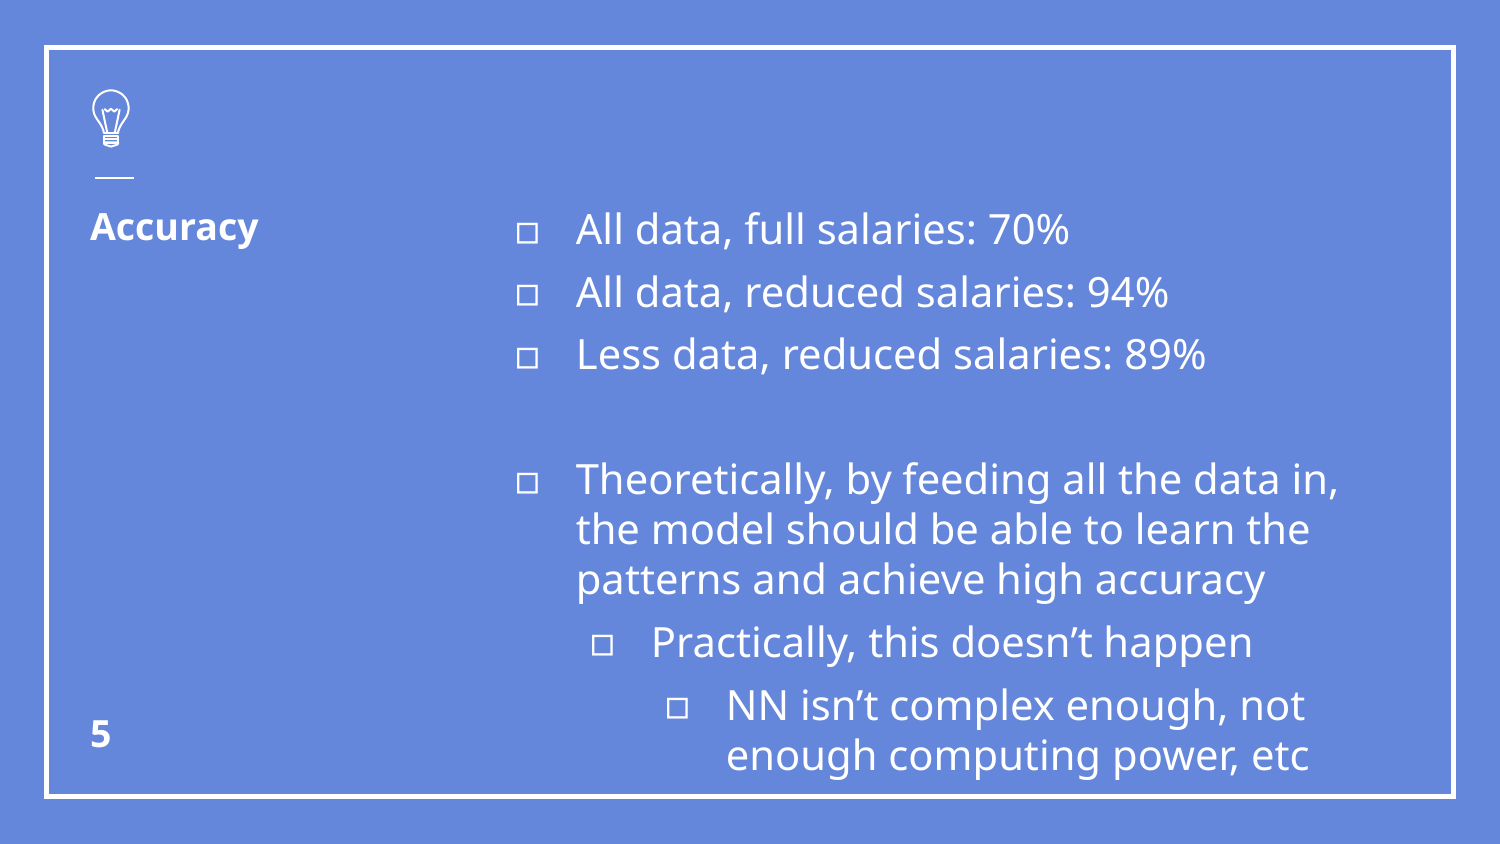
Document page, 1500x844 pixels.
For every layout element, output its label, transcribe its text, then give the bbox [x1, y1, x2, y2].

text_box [92, 90, 129, 147]
list All data, full salaries: 70% All data, reduced salaries: 94% Less data, reduced salaries: 89% Theoretically, by feeding all the data in, the model should be able to learn the patterns and achieve high accuracy Practically, this doesn’t happen NN isn’t complex enough, not enough computing power, etc [485, 187, 1389, 795]
title Accuracy [75, 187, 429, 322]
slide_number 5 [75, 687, 165, 777]
